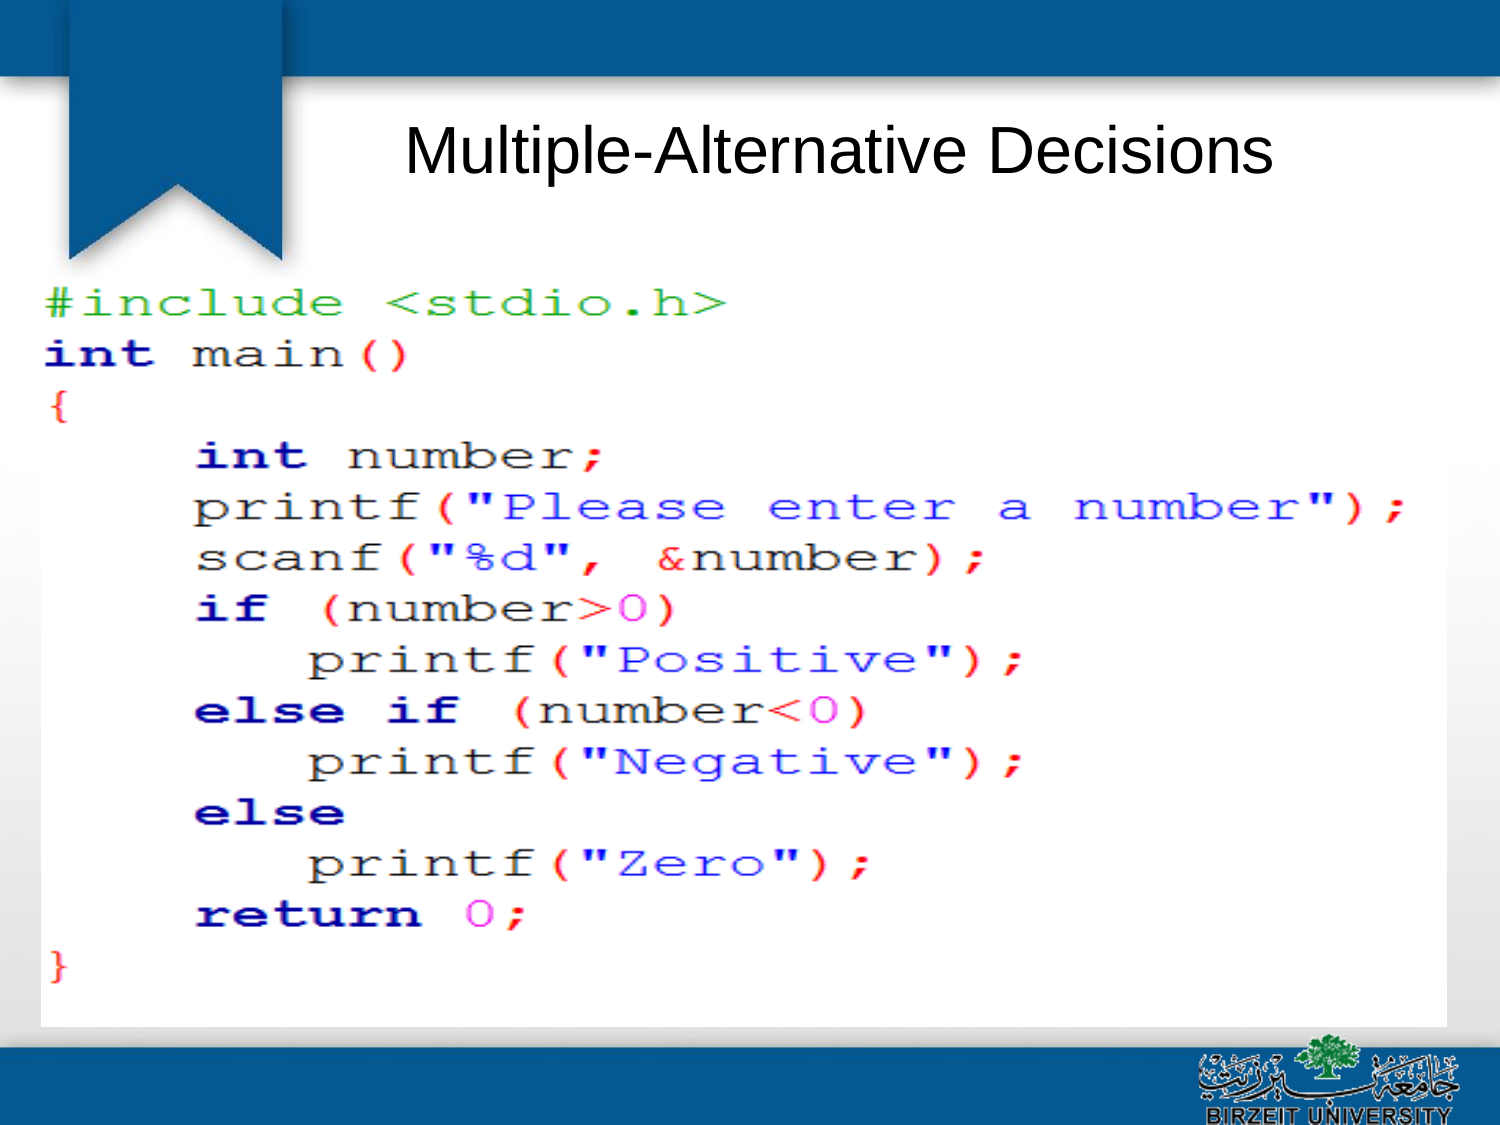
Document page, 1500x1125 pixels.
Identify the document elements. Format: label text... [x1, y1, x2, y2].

picture [0, 0, 1500, 1125]
title Multiple-Alternative Decisions [402, 104, 1281, 278]
text_box [41, 278, 1447, 1027]
